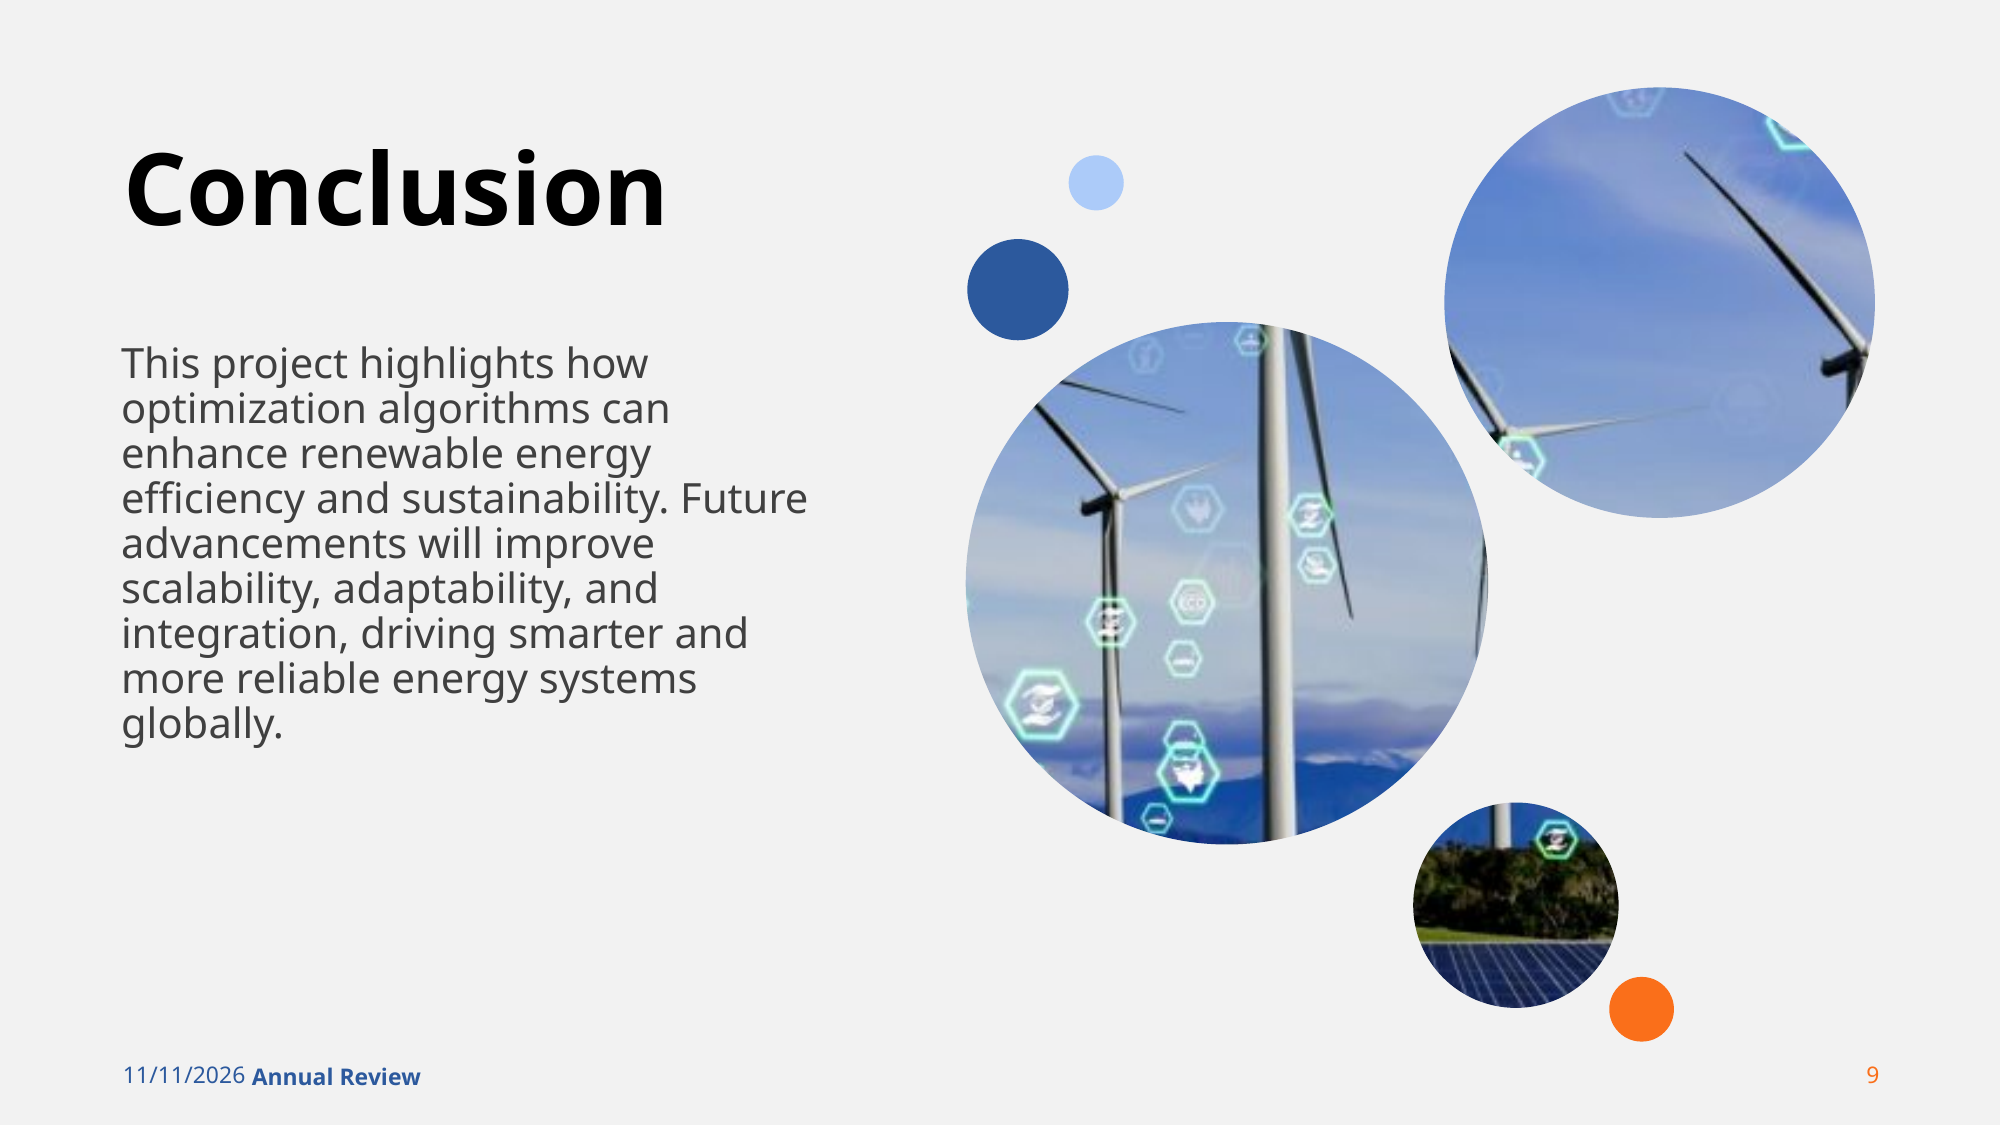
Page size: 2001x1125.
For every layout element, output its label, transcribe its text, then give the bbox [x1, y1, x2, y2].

picture [965, 87, 1875, 1008]
title Conclusion [108, 132, 810, 269]
list This project highlights how optimization algorithms can enhance renewable energy efficiency and sustainability. Future advancements will improve scalability, adaptability, and integration, driving smarter and more reliable energy systems globally. [106, 335, 857, 697]
